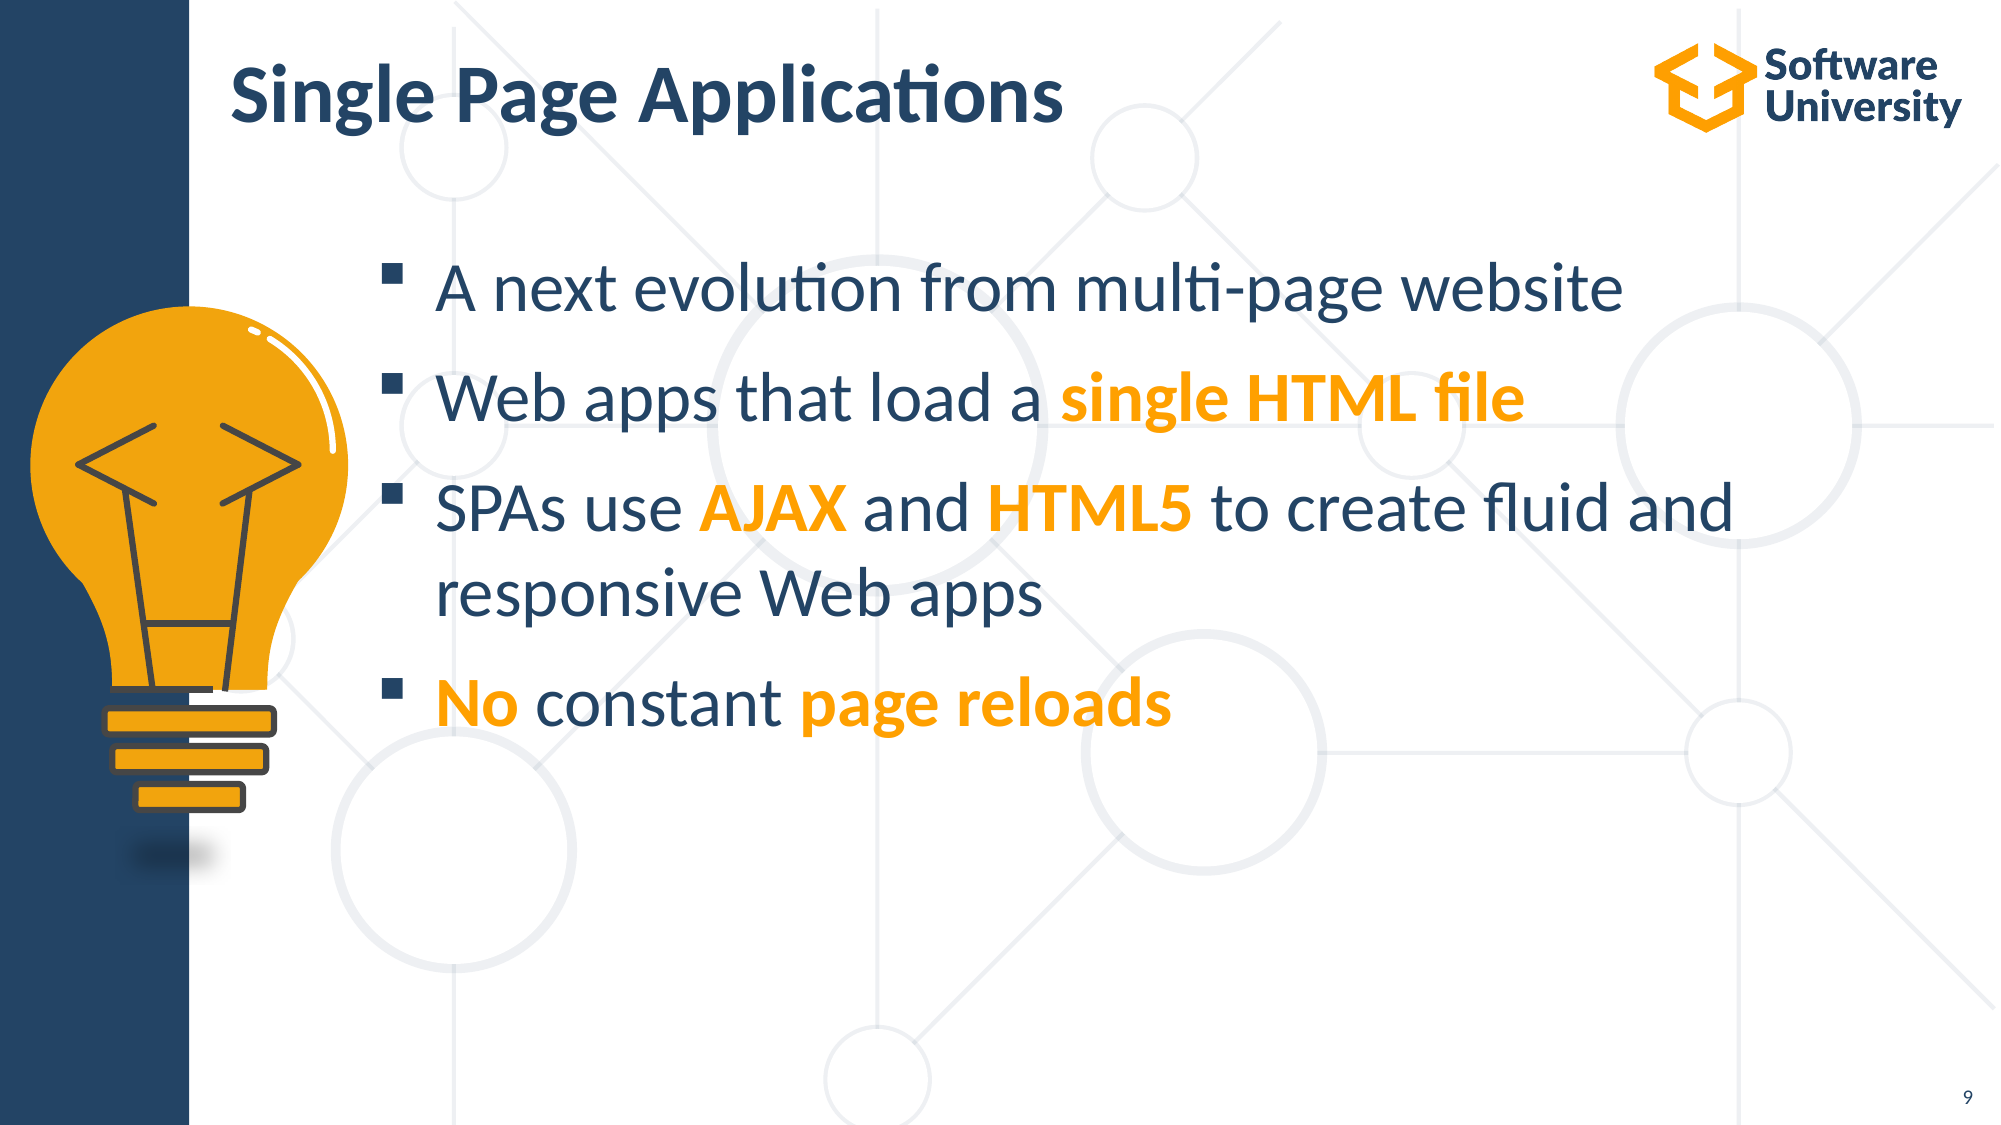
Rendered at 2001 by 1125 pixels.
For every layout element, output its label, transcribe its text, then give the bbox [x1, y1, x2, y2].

title Single Page Applications [212, 16, 1628, 162]
list A next evolution from multi-page website Web apps that load a single HTML file SPAs use AJAX and HTML5 to create fluid and responsive Web apps No constant page reloads [358, 234, 1988, 1101]
picture [1641, 31, 1973, 145]
slide_number 9 [1927, 1067, 1989, 1117]
